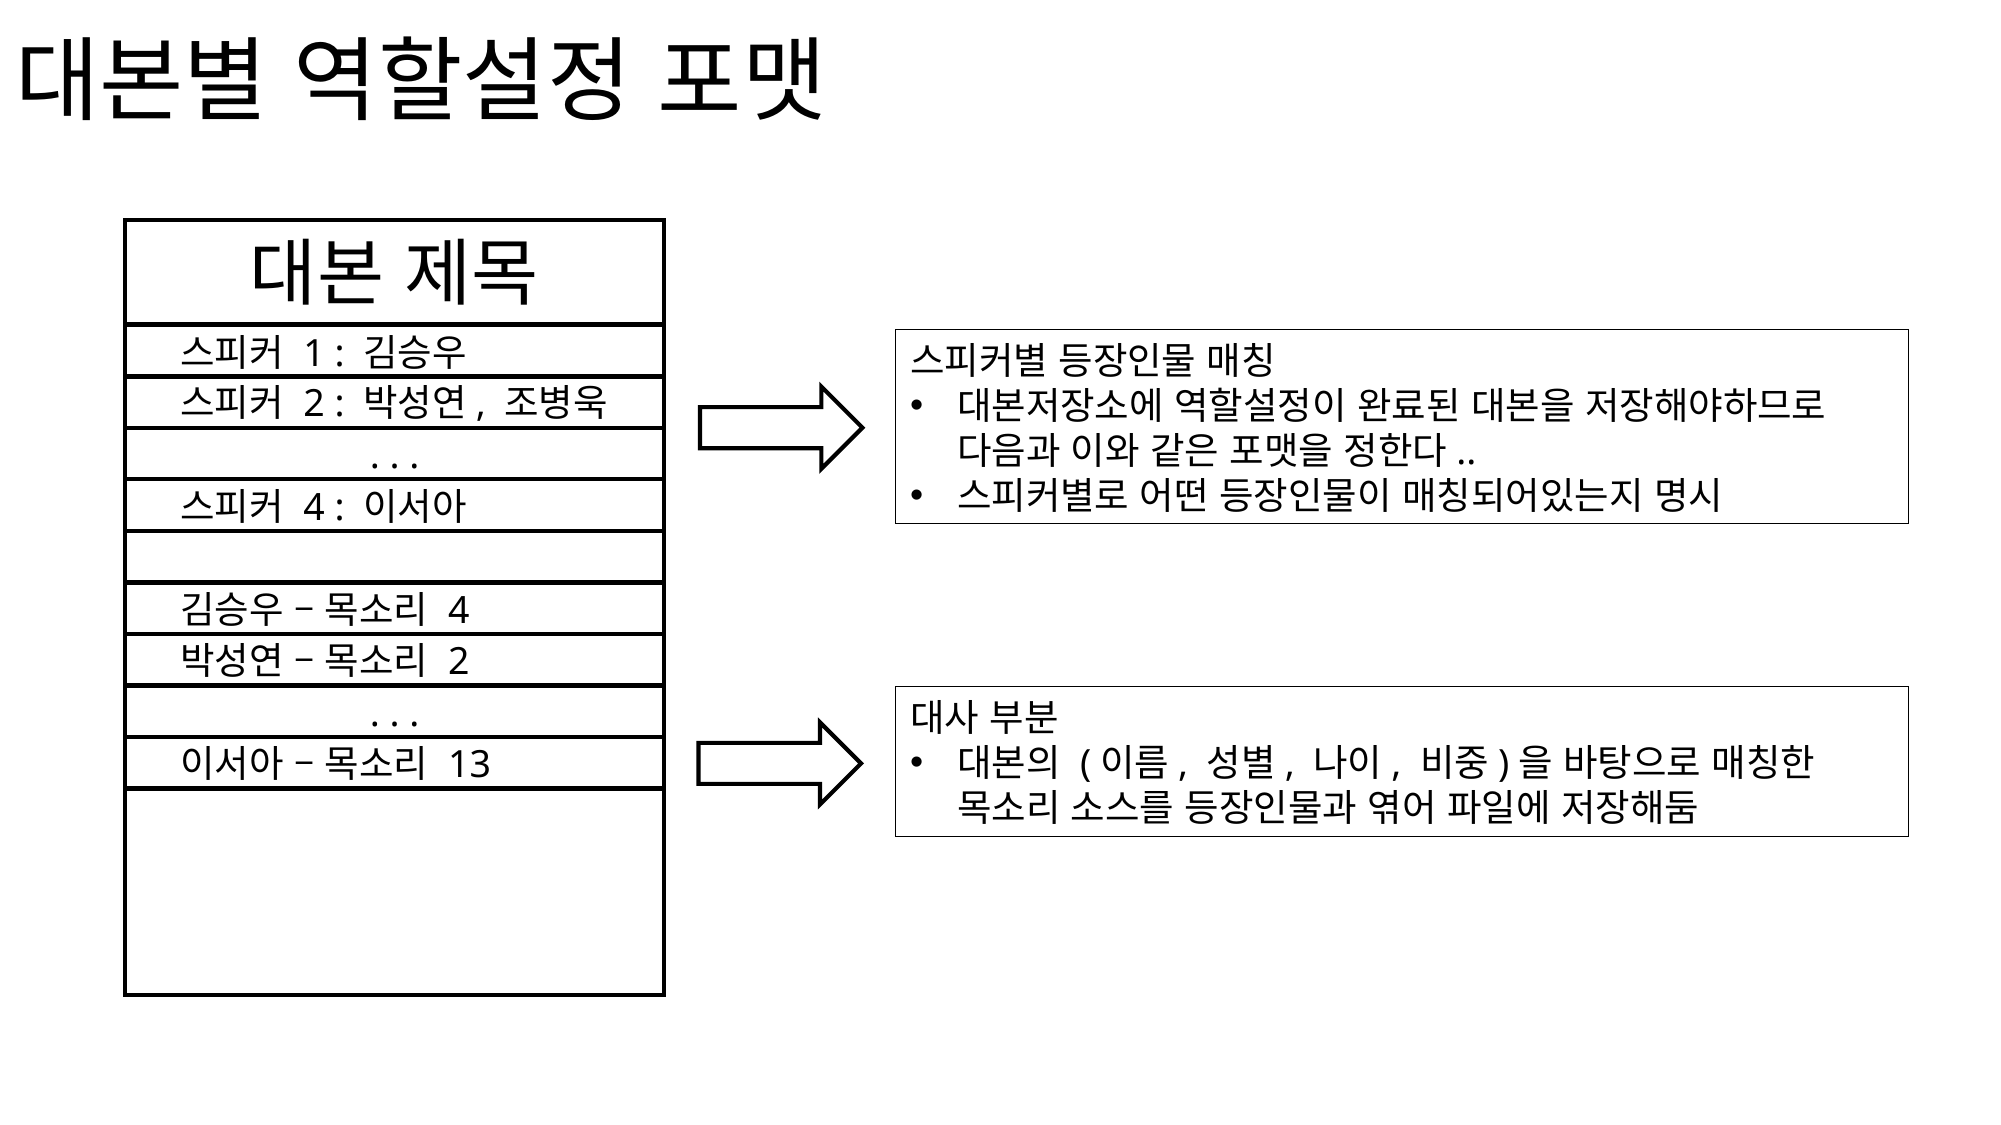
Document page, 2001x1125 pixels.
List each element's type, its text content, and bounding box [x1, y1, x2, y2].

text_box 스피커 4 : 이서아 [124, 478, 665, 530]
text_box [697, 719, 863, 807]
title 대본별 역할설정 포맷 [0, 0, 1725, 193]
text_box 박성연 – 목소리 2 [124, 633, 665, 685]
text_box 대본 제목 [125, 219, 665, 322]
text_box 스피커별 등장인물 매칭 대본저장소에 역할설정이 완료된 대본을 저장해야하므로 다음과 이와 같은 포맷을 정한다.. 스피커별로 어떤 등장인물이 매칭되어있는지 명시 [895, 329, 1909, 524]
text_box . . . [124, 427, 665, 478]
text_box [698, 384, 864, 472]
text_box 스피커 2 : 박성연, 조병욱 [124, 378, 665, 427]
text_box [124, 790, 665, 996]
text_box . . . [124, 685, 665, 736]
text_box [124, 530, 665, 581]
text_box 스피커 1 : 김승우 [124, 324, 665, 378]
text_box 대사 부분 대본의 (이름, 성별, 나이, 비중)을 바탕으로 매칭한 목소리 소스를 등장인물과 엮어 파일에 저장해둠 [895, 686, 1909, 837]
text_box 김승우 – 목소리 4 [124, 581, 665, 633]
text_box 이서아 – 목소리 13 [124, 736, 665, 790]
